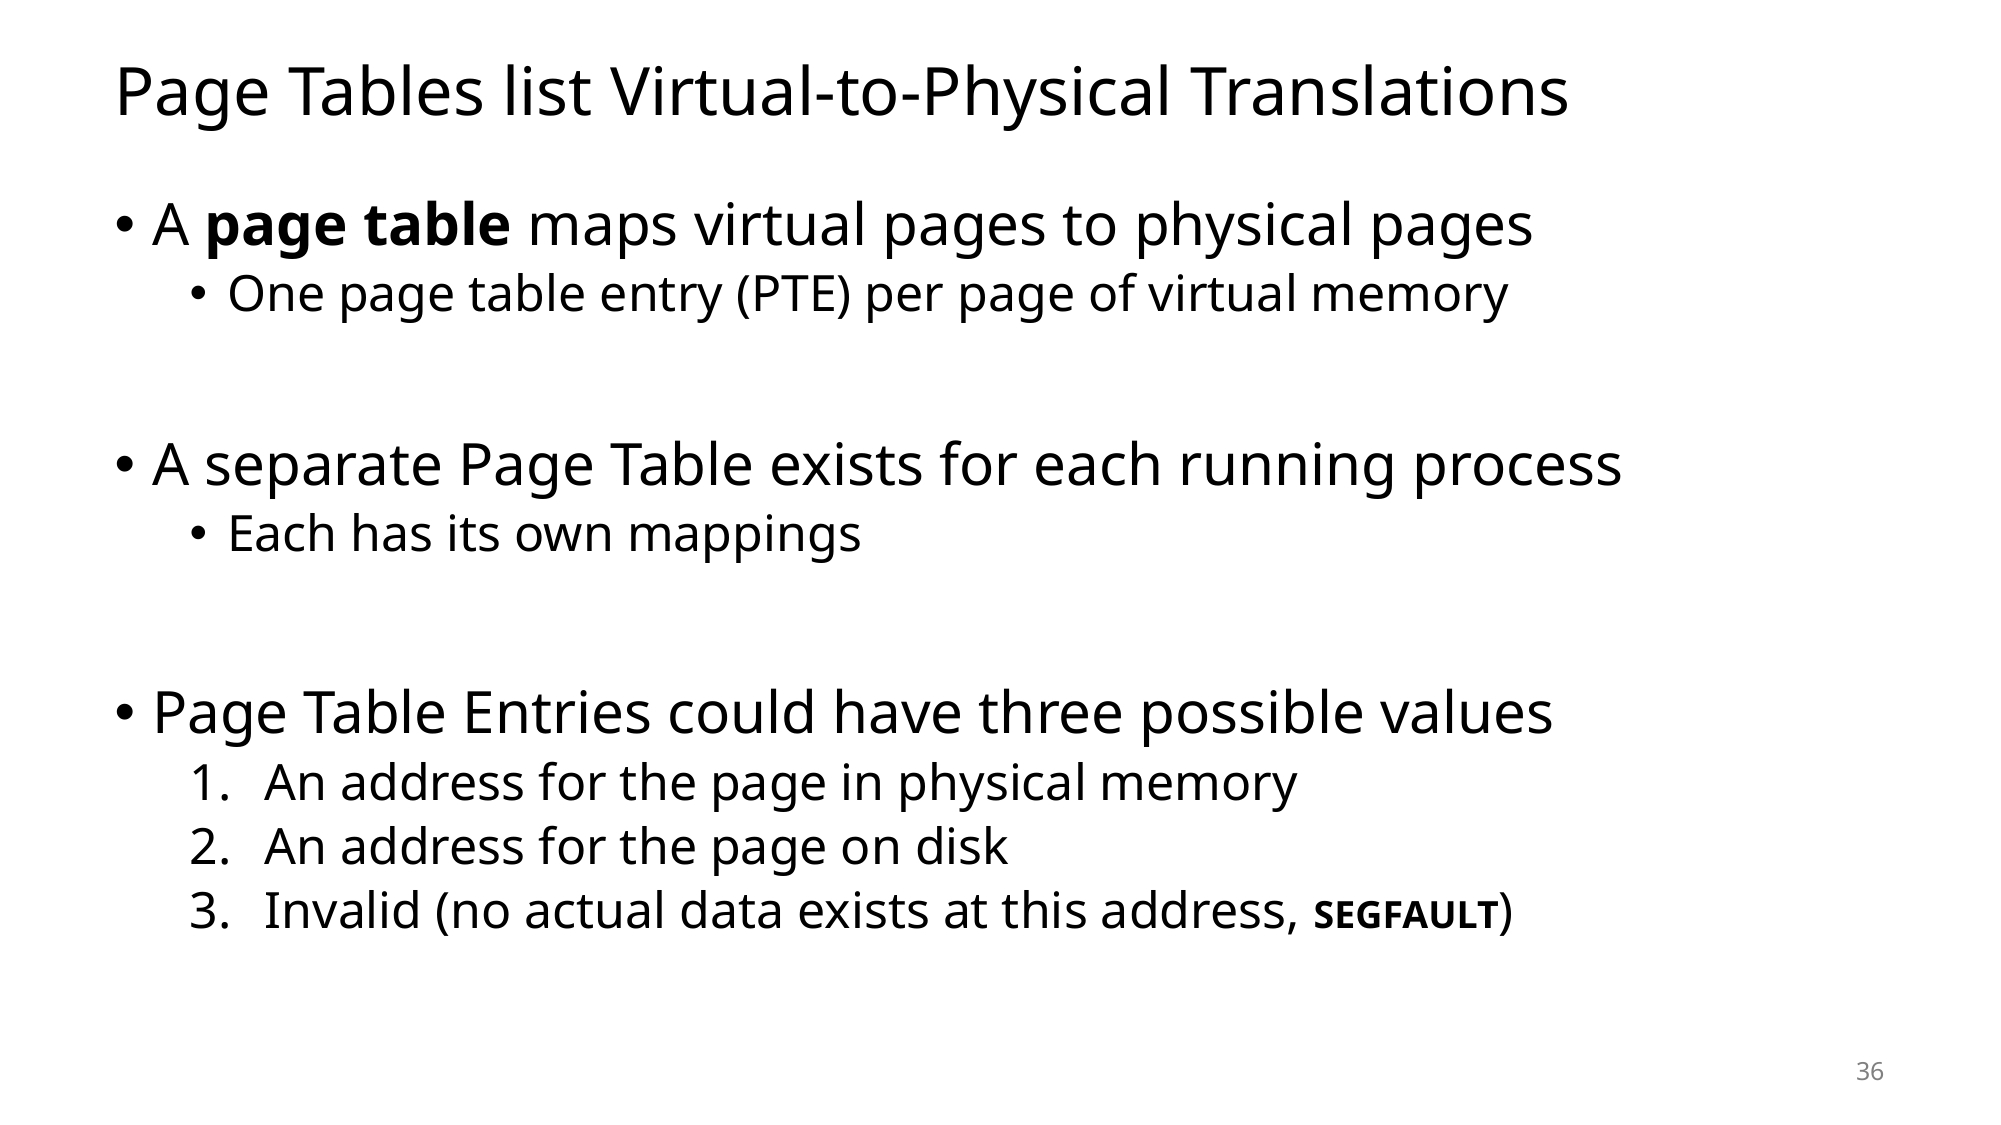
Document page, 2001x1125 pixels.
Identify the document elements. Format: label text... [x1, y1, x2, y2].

title Page Tables list Virtual-to-Physical Translations [99, 37, 1900, 150]
list A page table maps virtual pages to physical pages One page table entry (PTE) per page of virtual memory A separate Page Table exists for each running process Each has its own mappings Page Table Entries could have three possible values An address for the page in physical memory An address for the page on disk Invalid (no actual data exists at this address, SEGFAULT) [99, 187, 1868, 1013]
slide_number 36 [1749, 1042, 1900, 1103]
